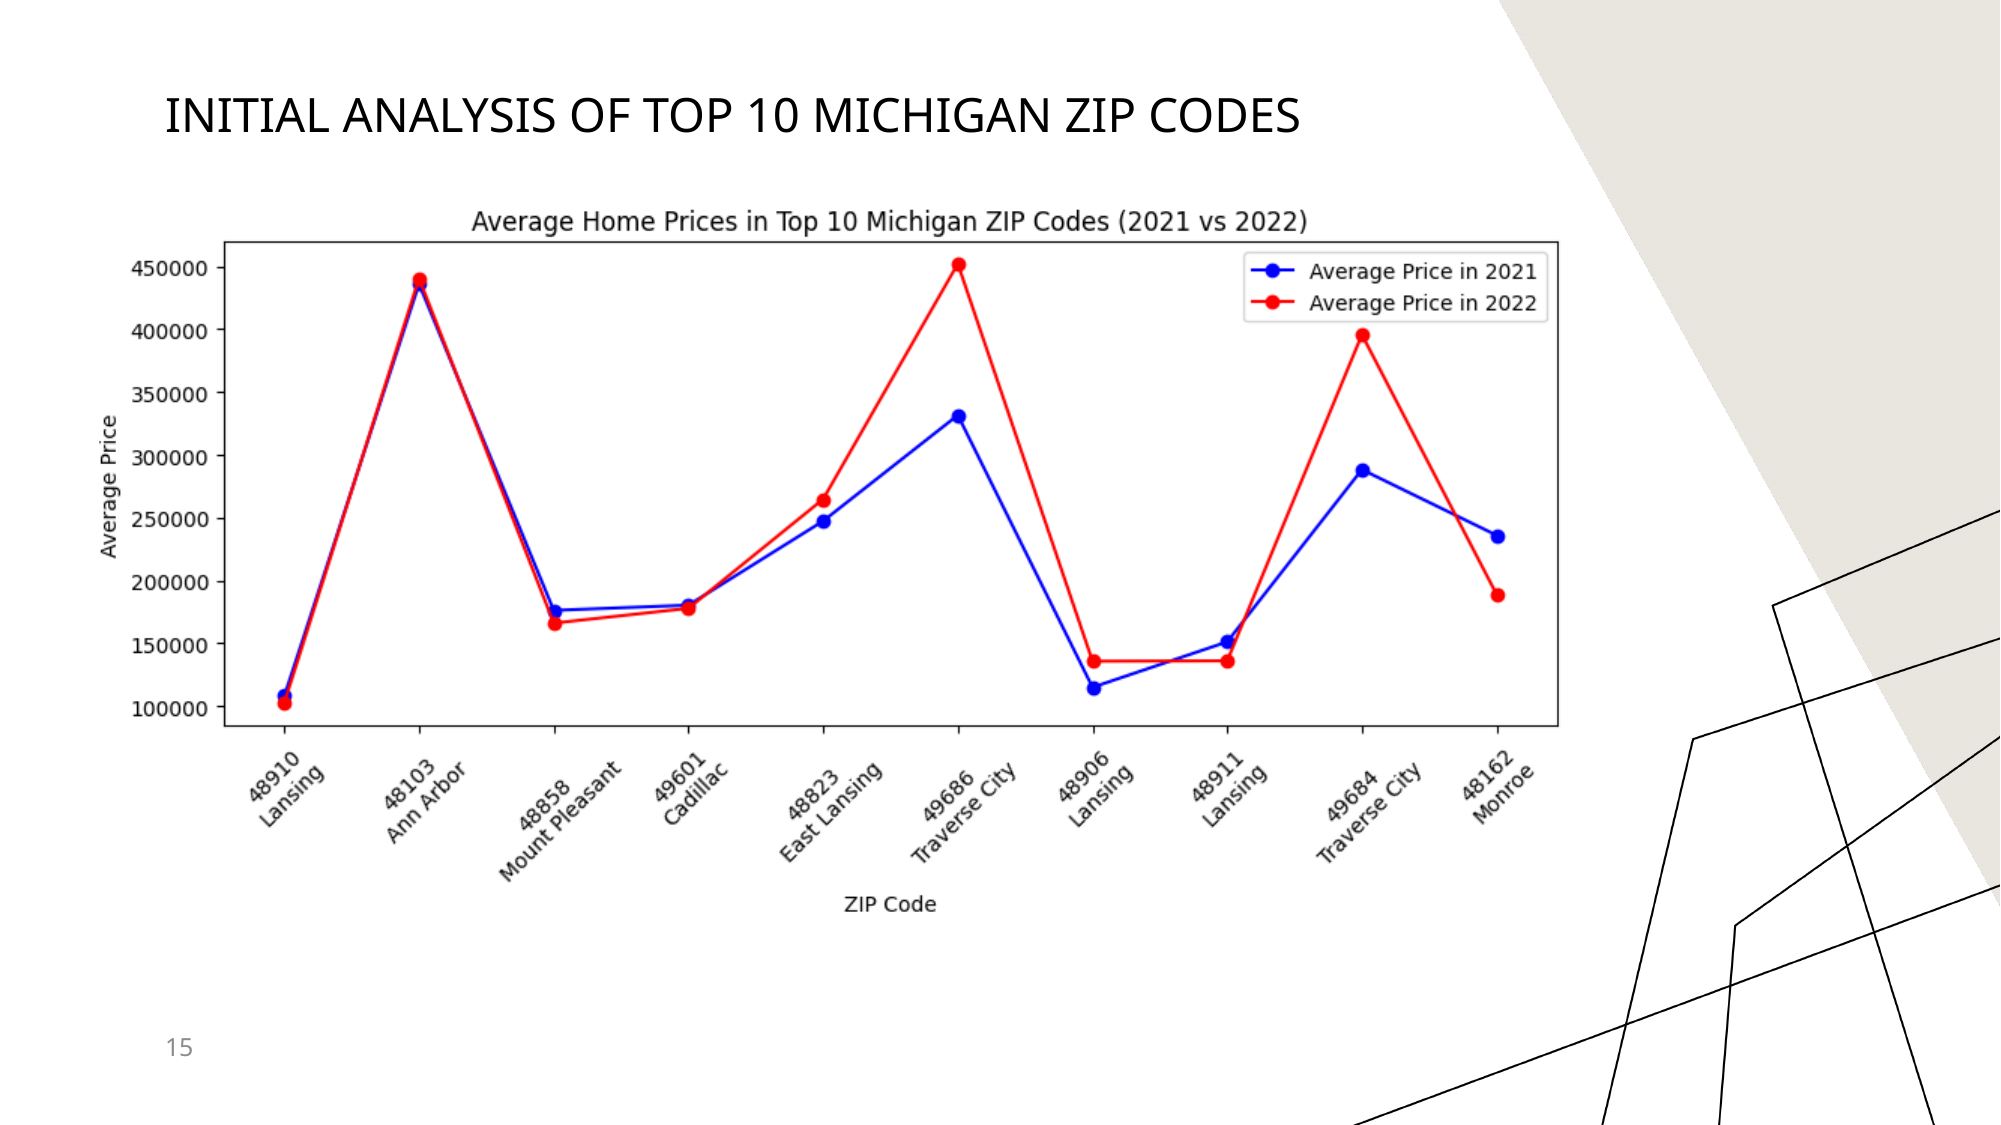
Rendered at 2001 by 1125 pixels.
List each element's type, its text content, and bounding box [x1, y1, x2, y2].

slide_number 15 [150, 1024, 254, 1074]
title Initial Analysis of Top 10 Michigan ZIP Codes [150, 59, 1344, 174]
picture [86, 0, 2000, 1125]
